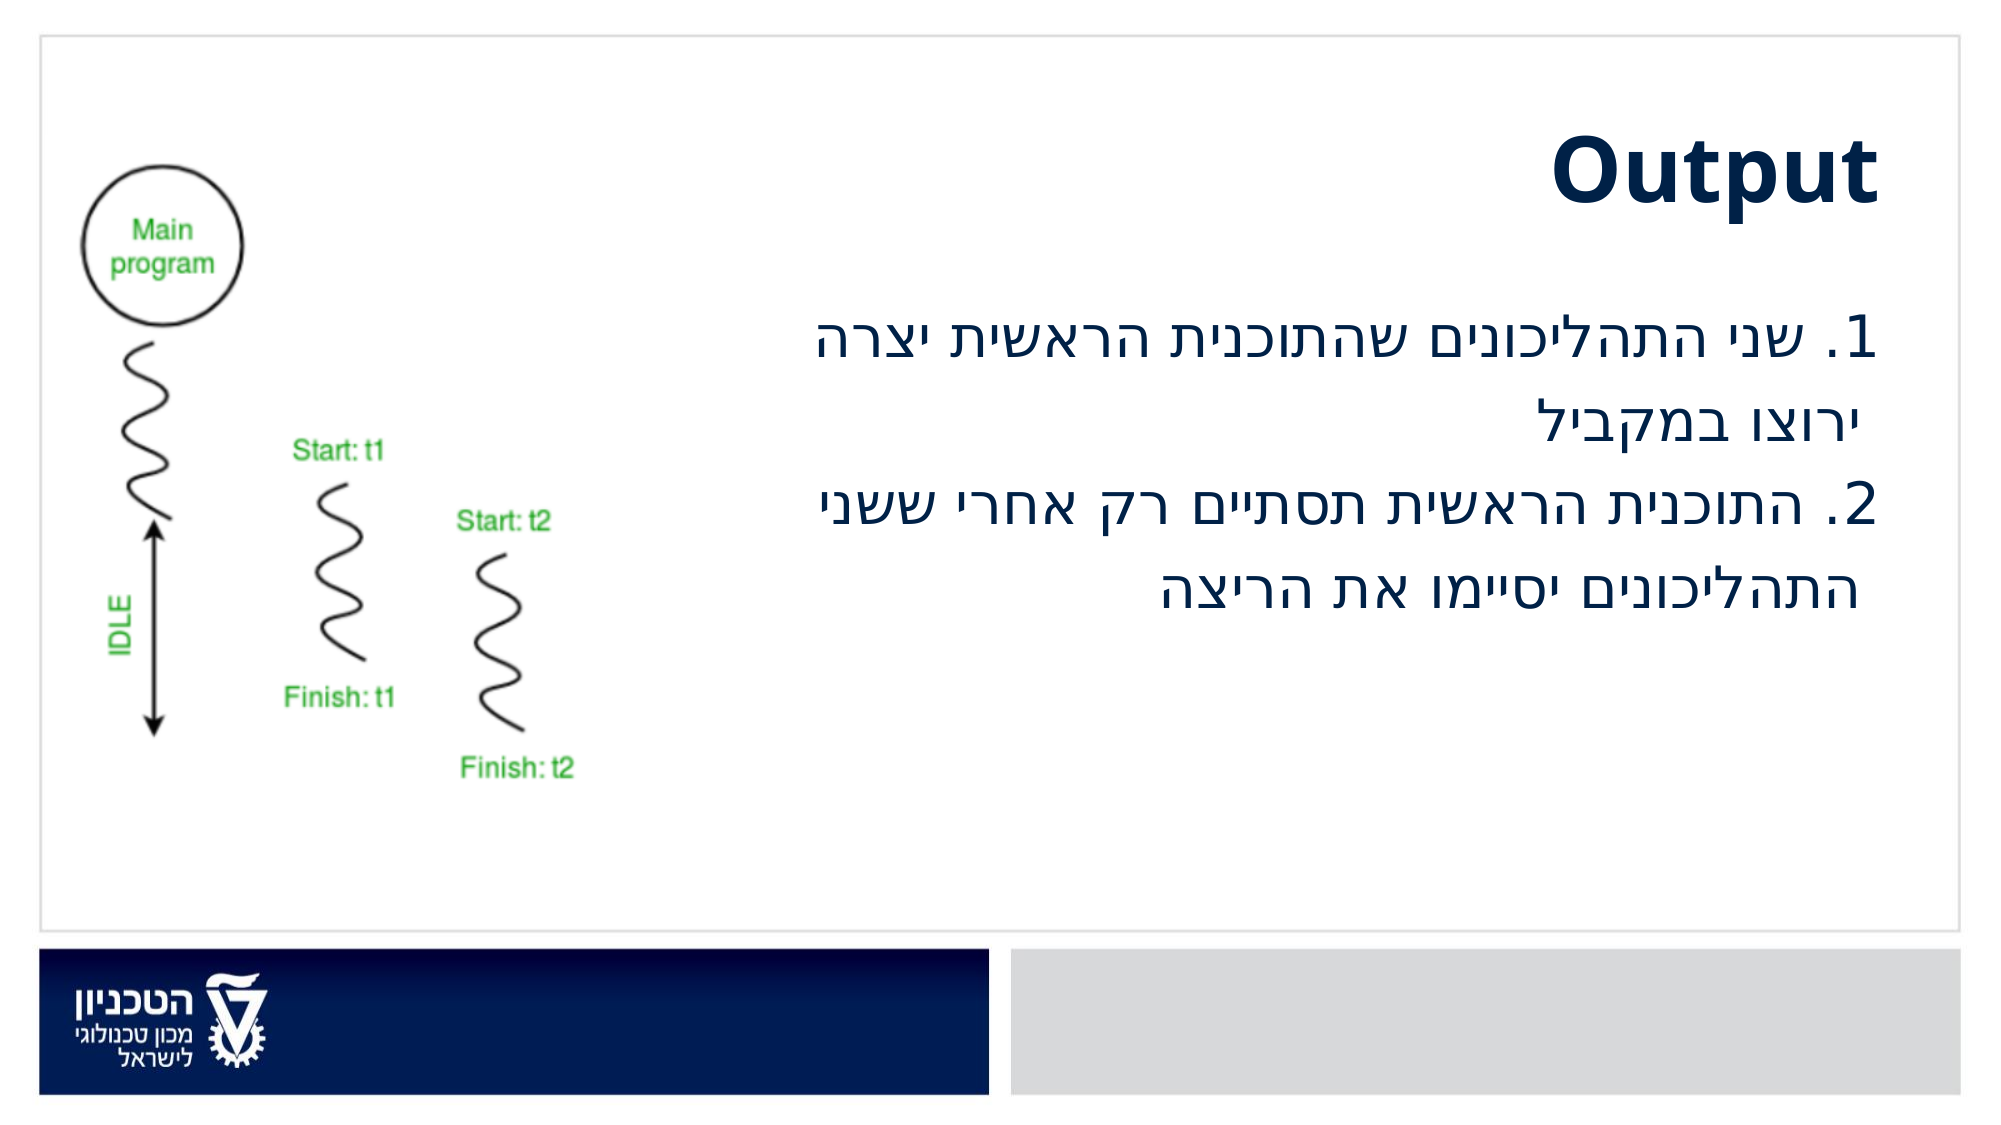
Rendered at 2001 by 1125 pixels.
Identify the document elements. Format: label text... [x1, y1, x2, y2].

list Output [57, 59, 1933, 286]
list 1. שני התהליכונים שהתוכנית הראשית יצרה ירוצו במקביל 2. התוכנית הראשית תסתיים רק אחרי ששני התהליכונים יסיימו את הריצה [642, 299, 1933, 921]
picture [0, 0, 2000, 1125]
